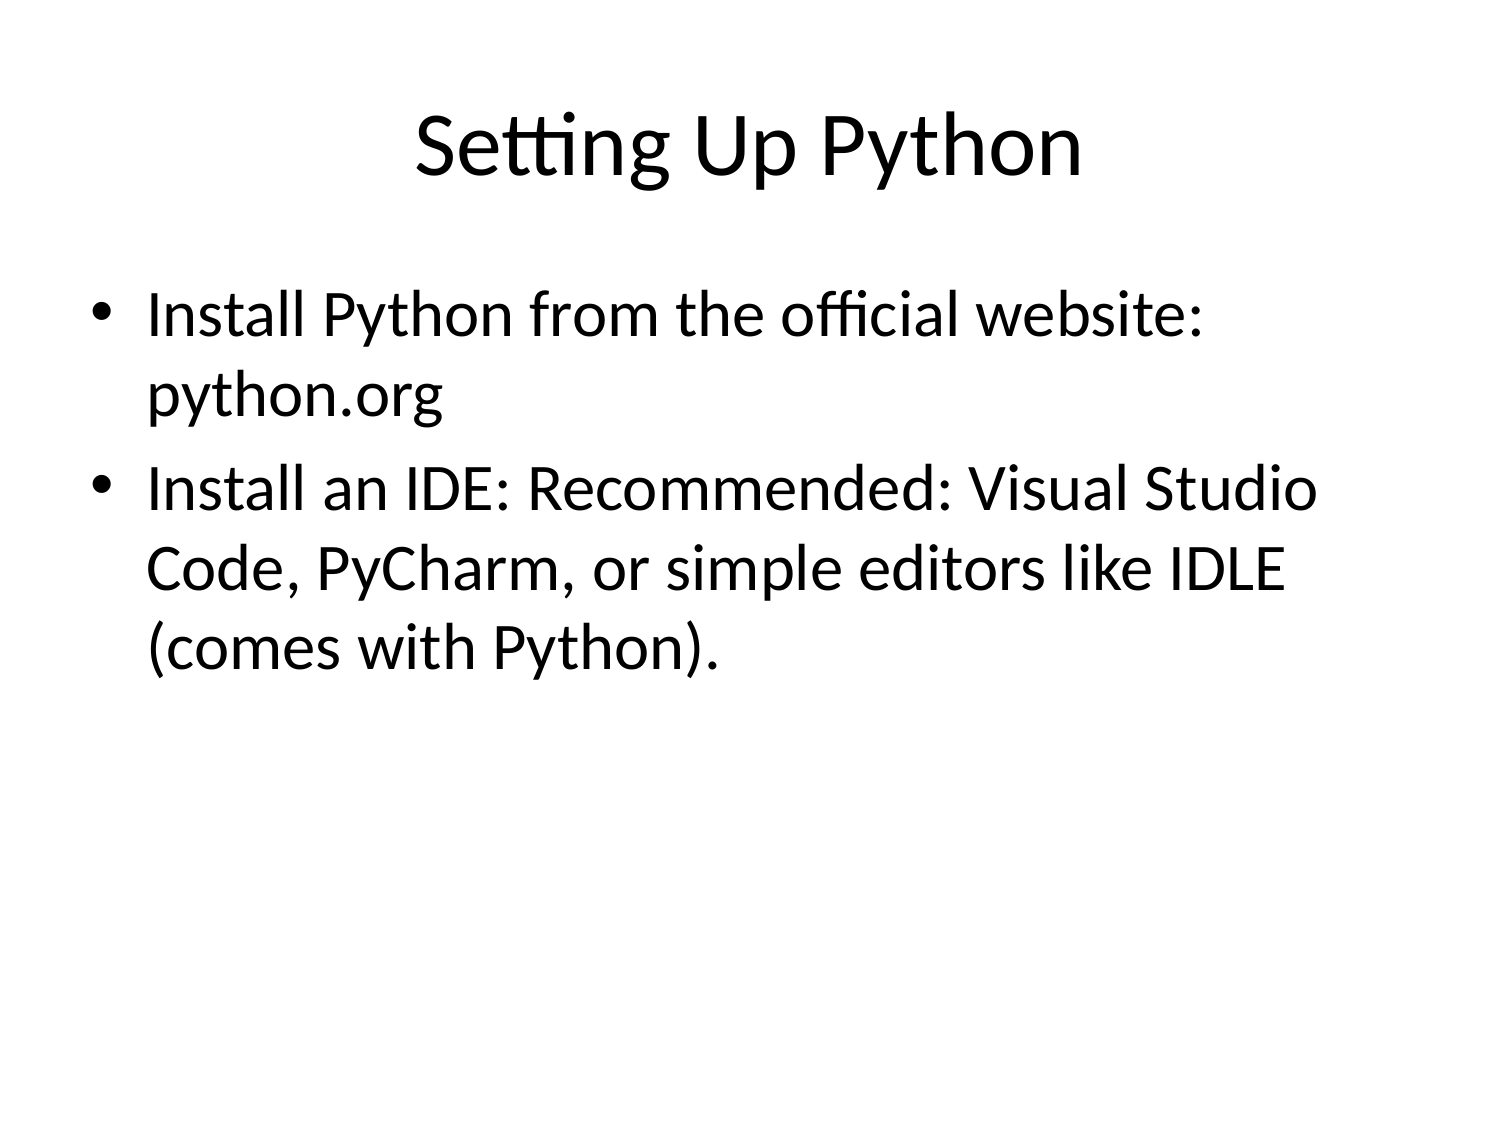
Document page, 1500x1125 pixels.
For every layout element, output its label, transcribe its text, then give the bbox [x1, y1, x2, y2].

title Setting Up Python [75, 45, 1425, 233]
list Install Python from the official website: python.org Install an IDE: Recommended: Visual Studio Code, PyCharm, or simple editors like IDLE (comes with Python). [75, 262, 1425, 1005]
